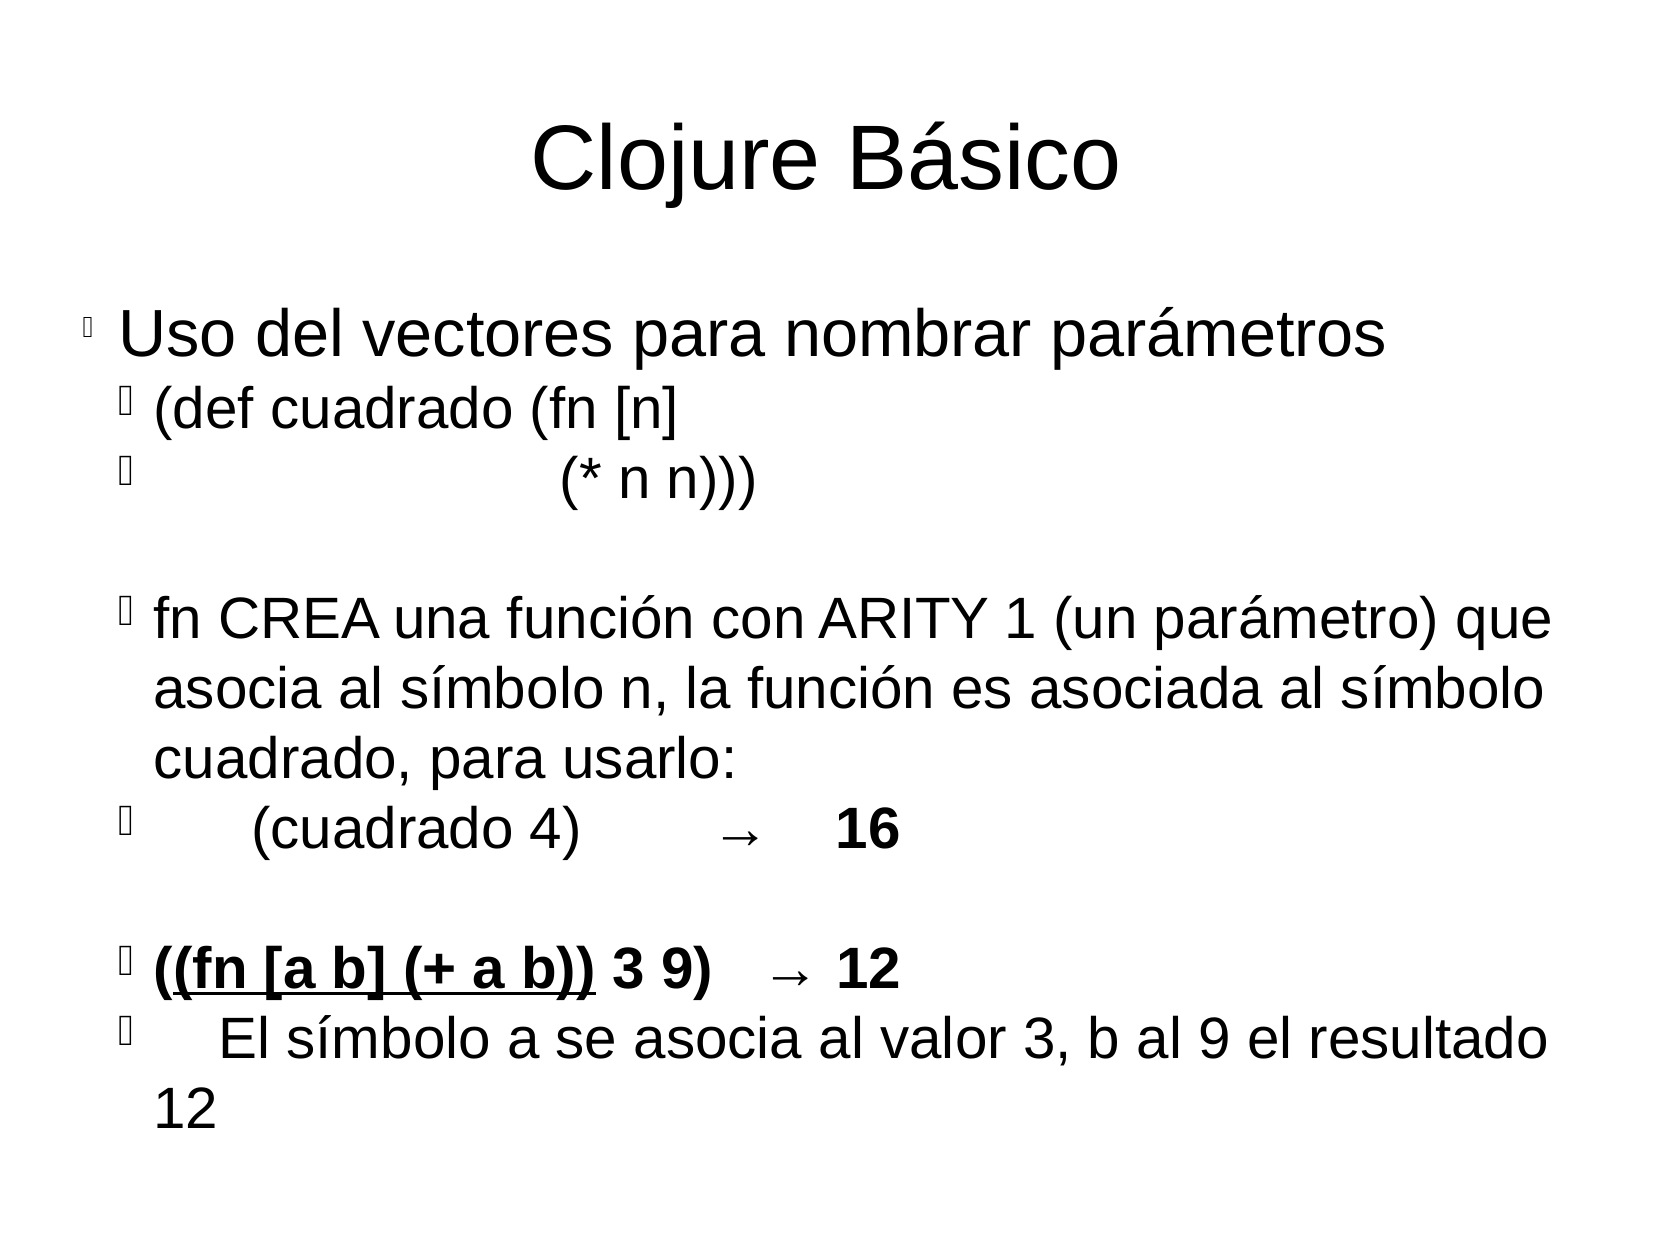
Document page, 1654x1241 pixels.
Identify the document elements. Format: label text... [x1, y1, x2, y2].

text_box Clojure Básico [82, 49, 1571, 257]
text_box Uso del vectores para nombrar parámetros (def cuadrado (fn [n] (* n n))) fn CREA una función con ARITY 1 (un parámetro) que asocia al símbolo n, la función es asociada al símbolo cuadrado, para usarlo: (cuadrado 4) → 16 ((fn [a b] (+ a b)) 3 9) → 12 El símbolo a se asocia al valor 3, b al 9 el resultado 12 [82, 290, 1571, 1010]
